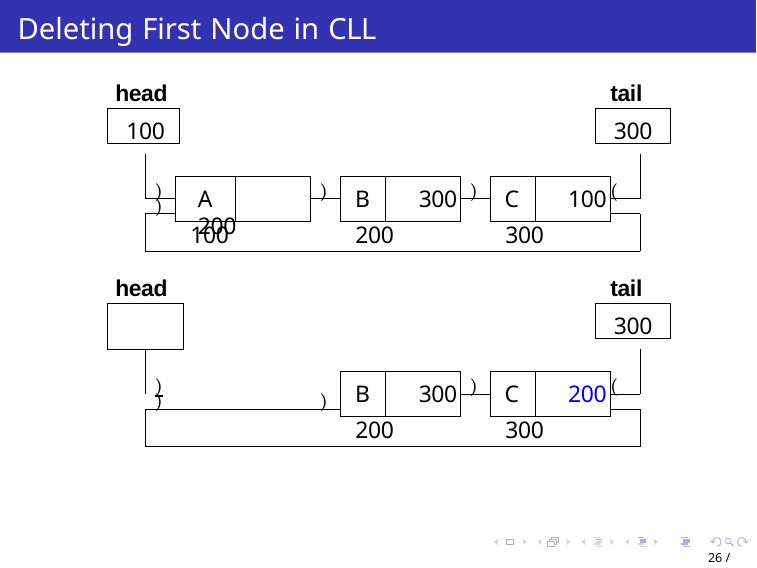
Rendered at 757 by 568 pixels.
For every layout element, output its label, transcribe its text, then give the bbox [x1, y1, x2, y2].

text_box ) [467, 371, 486, 399]
text_box ) [317, 386, 333, 407]
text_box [106, 302, 184, 395]
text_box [383, 370, 462, 407]
text_box head [113, 76, 171, 106]
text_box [383, 175, 462, 211]
text_box ) [152, 191, 168, 211]
text_box ) [317, 176, 335, 204]
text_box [488, 175, 533, 211]
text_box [534, 371, 612, 418]
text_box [609, 153, 642, 200]
text_box tail [608, 271, 646, 301]
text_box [533, 175, 612, 211]
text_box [609, 348, 642, 395]
text_box 26 / 32 [706, 548, 746, 568]
text_box 300 [594, 303, 671, 339]
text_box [173, 175, 233, 211]
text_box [488, 370, 531, 407]
text_box 100 [107, 108, 180, 144]
text_box tail [608, 76, 646, 106]
text_box ) [467, 176, 485, 204]
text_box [338, 175, 383, 211]
text_box ) [152, 176, 170, 191]
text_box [338, 370, 383, 407]
text_box head [113, 271, 171, 301]
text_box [233, 175, 312, 211]
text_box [144, 408, 642, 448]
title Deleting First Node in CLL [15, 7, 545, 106]
text_box 300 [594, 108, 671, 144]
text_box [144, 213, 642, 253]
